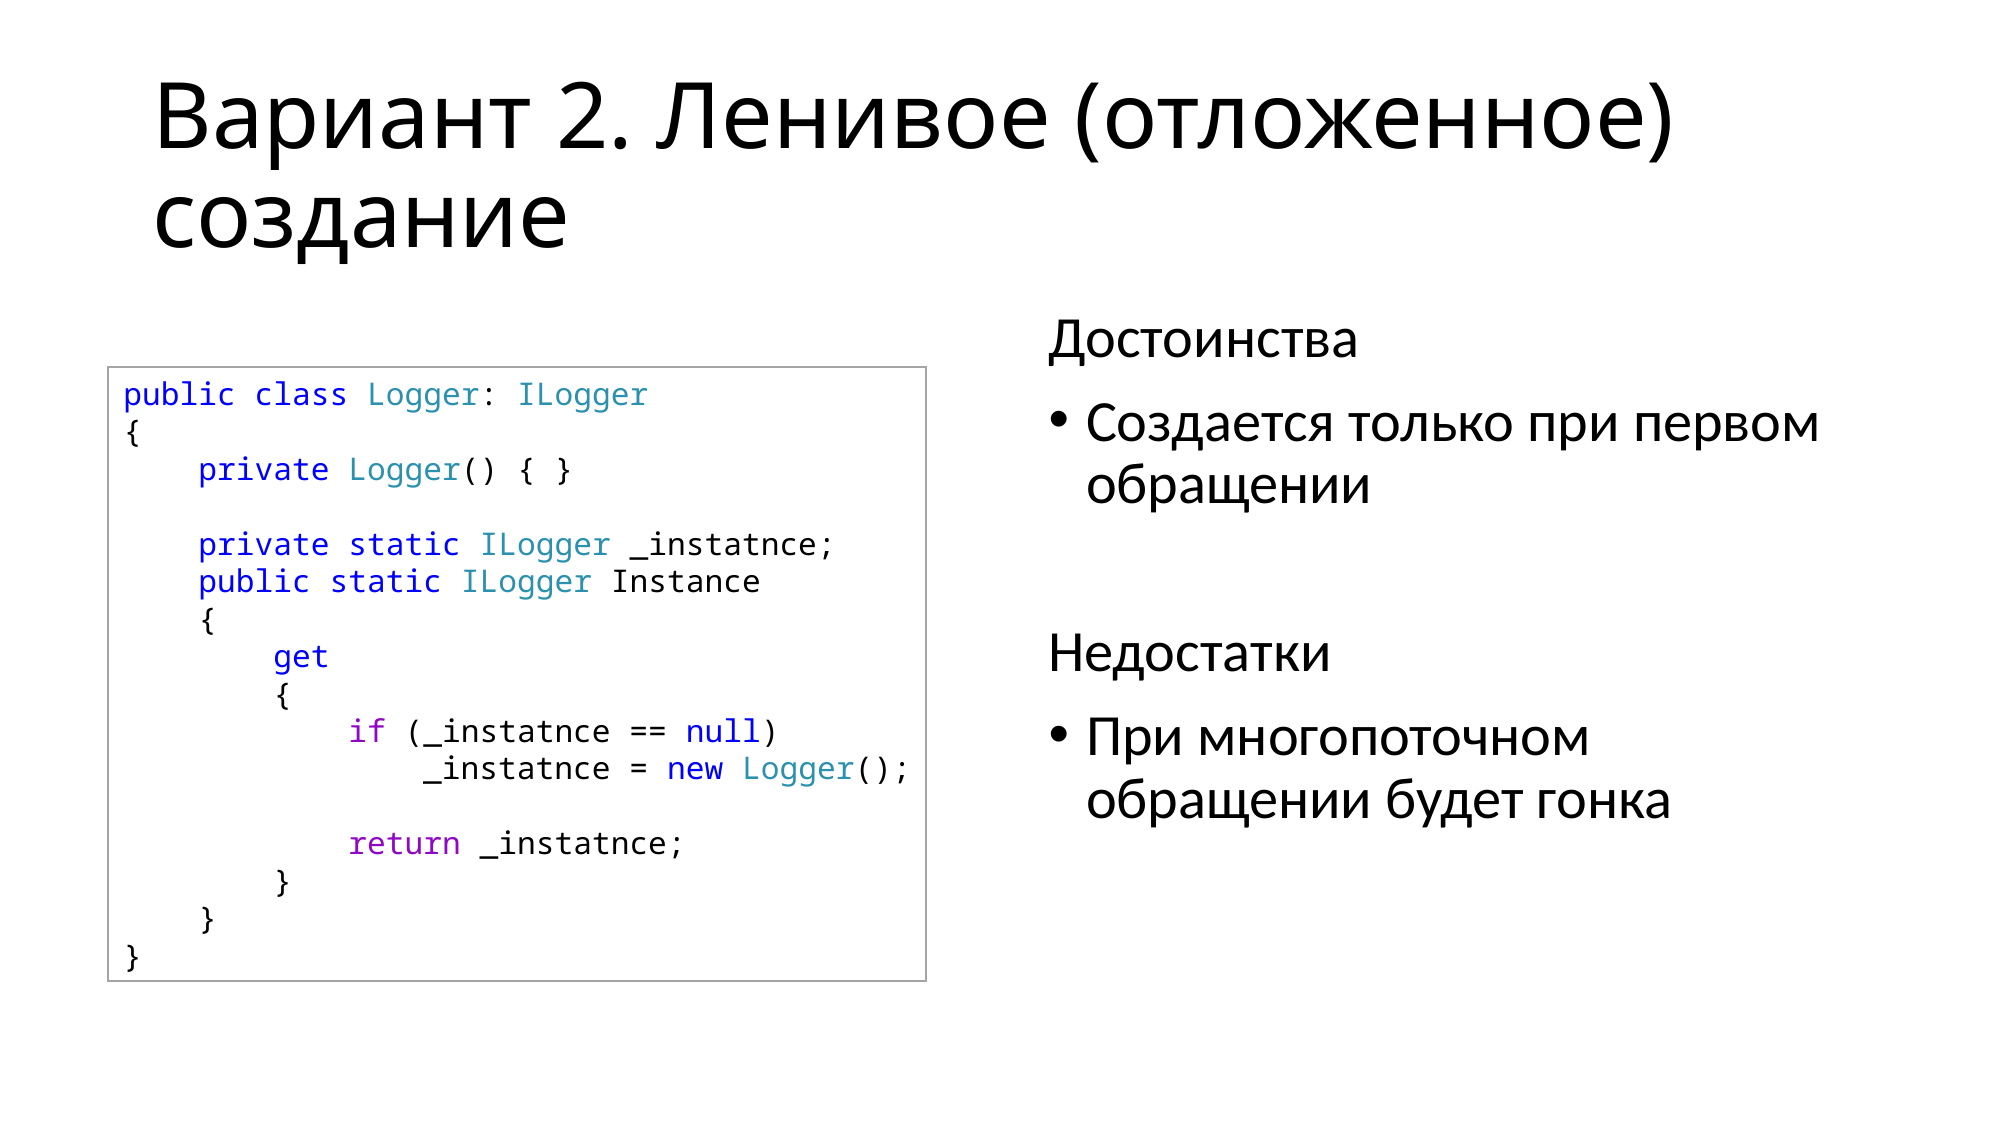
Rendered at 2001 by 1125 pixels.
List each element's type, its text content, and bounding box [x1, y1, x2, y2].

text_box public class Logger: ILogger { private Logger() { } private static ILogger _instatnce; public static ILogger Instance { get { if (_instatnce == null) _instatnce = new Logger(); return _instatnce; } } } [107, 366, 927, 982]
title Вариант 2. Ленивое (отложенное) создание [137, 59, 1863, 278]
list Достоинства Создается только при первом обращении Недостатки При многопоточном обращении будет гонка [1033, 299, 1863, 1014]
